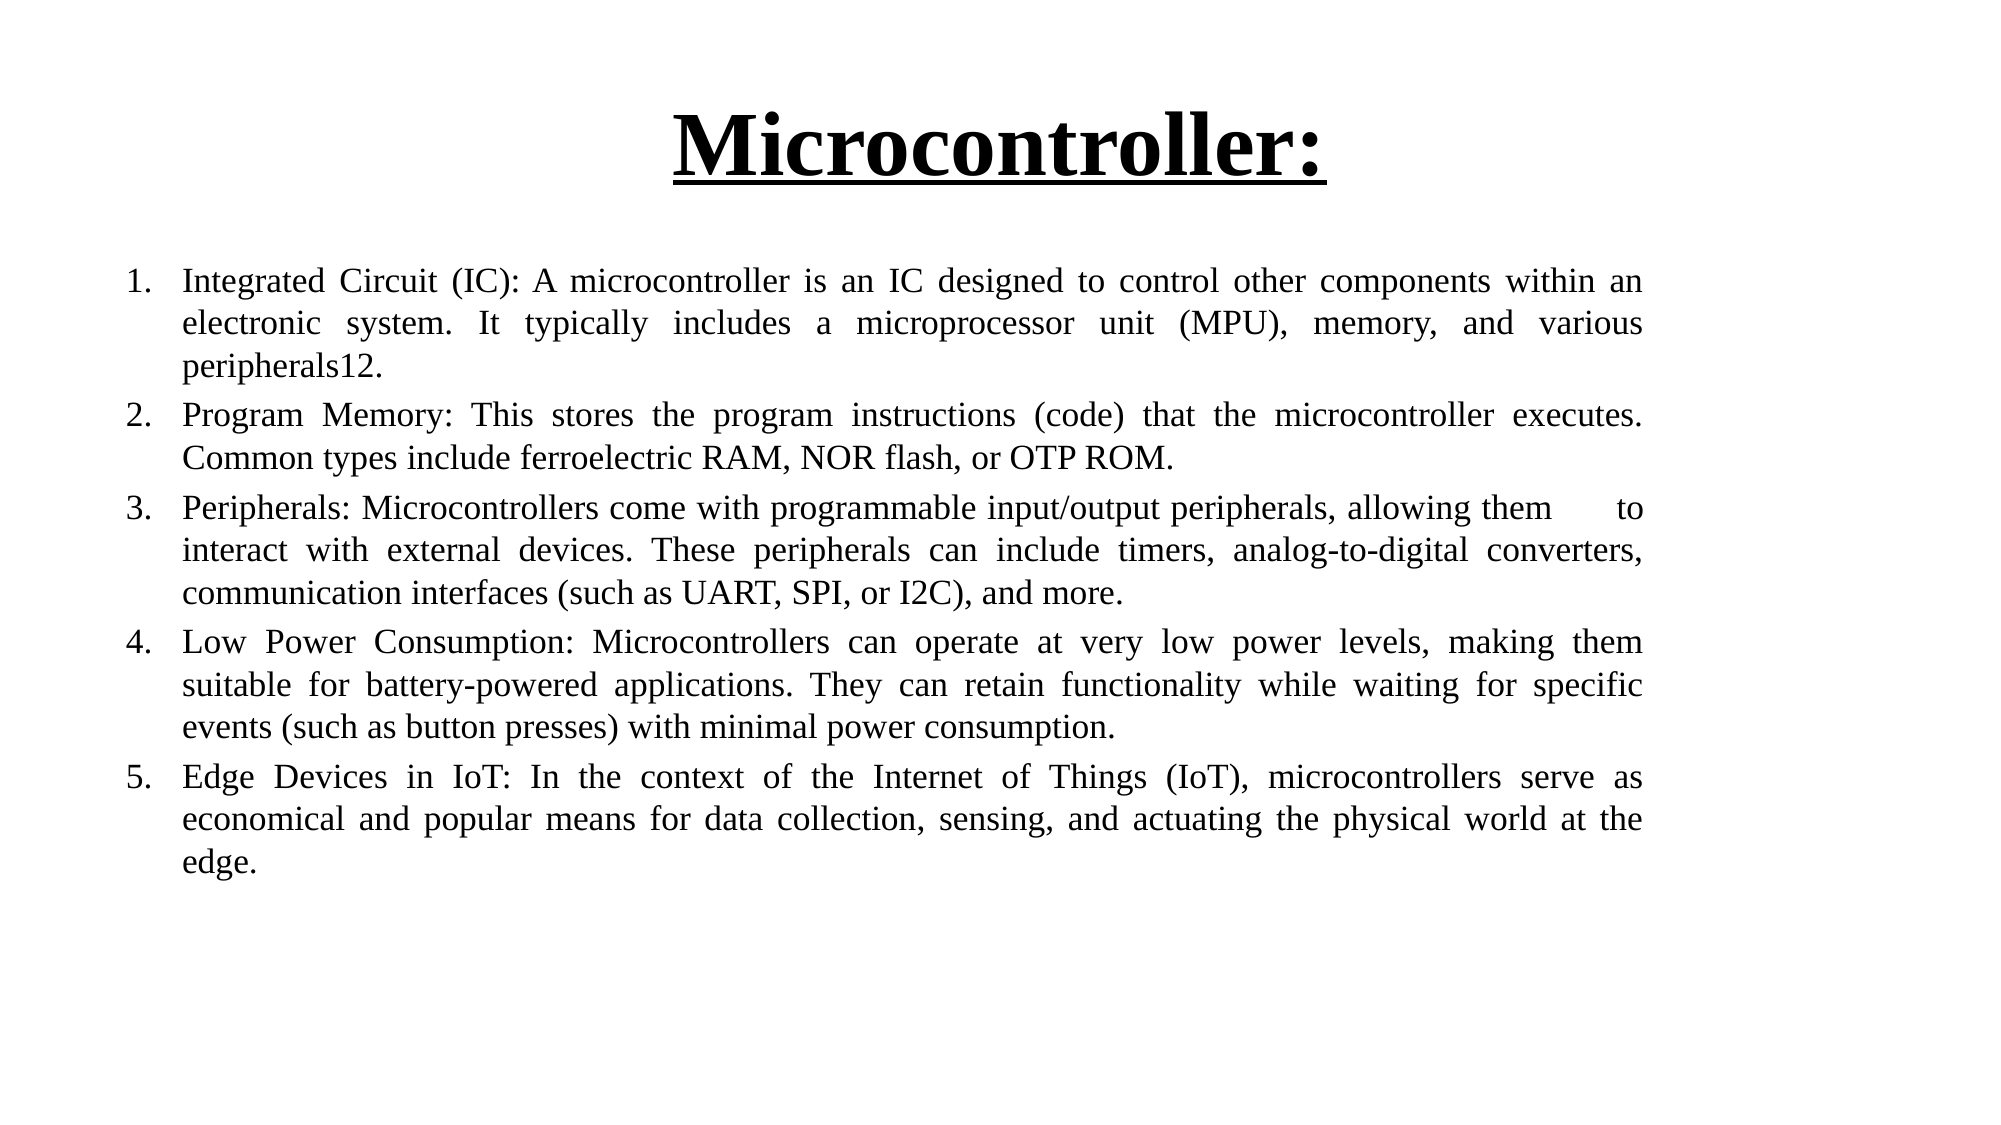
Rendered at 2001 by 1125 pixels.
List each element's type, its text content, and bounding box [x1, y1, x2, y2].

list Integrated Circuit (IC): A microcontroller is an IC designed to control other components within an electronic system. It typically includes a microprocessor unit (MPU), memory, and various peripherals12. Program Memory: This stores the program instructions (code) that the microcontroller executes. Common types include ferroelectric RAM, NOR flash, or OTP ROM. Peripherals: Microcontrollers come with programmable input/output peripherals, allowing them to interact with external devices. These peripherals can include timers, analog-to-digital converters, communication interfaces (such as UART, SPI, or I2C), and more. Low Power Consumption: Microcontrollers can operate at very low power levels, making them suitable for battery-powered applications. They can retain functionality while waiting for specific events (such as button presses) with minimal power consumption. Edge Devices in IoT: In the context of the Internet of Things (IoT), microcontrollers serve as economical and popular means for data collection, sensing, and actuating the physical world at the edge. [110, 249, 1660, 876]
title Microcontroller: [99, 44, 1901, 233]
